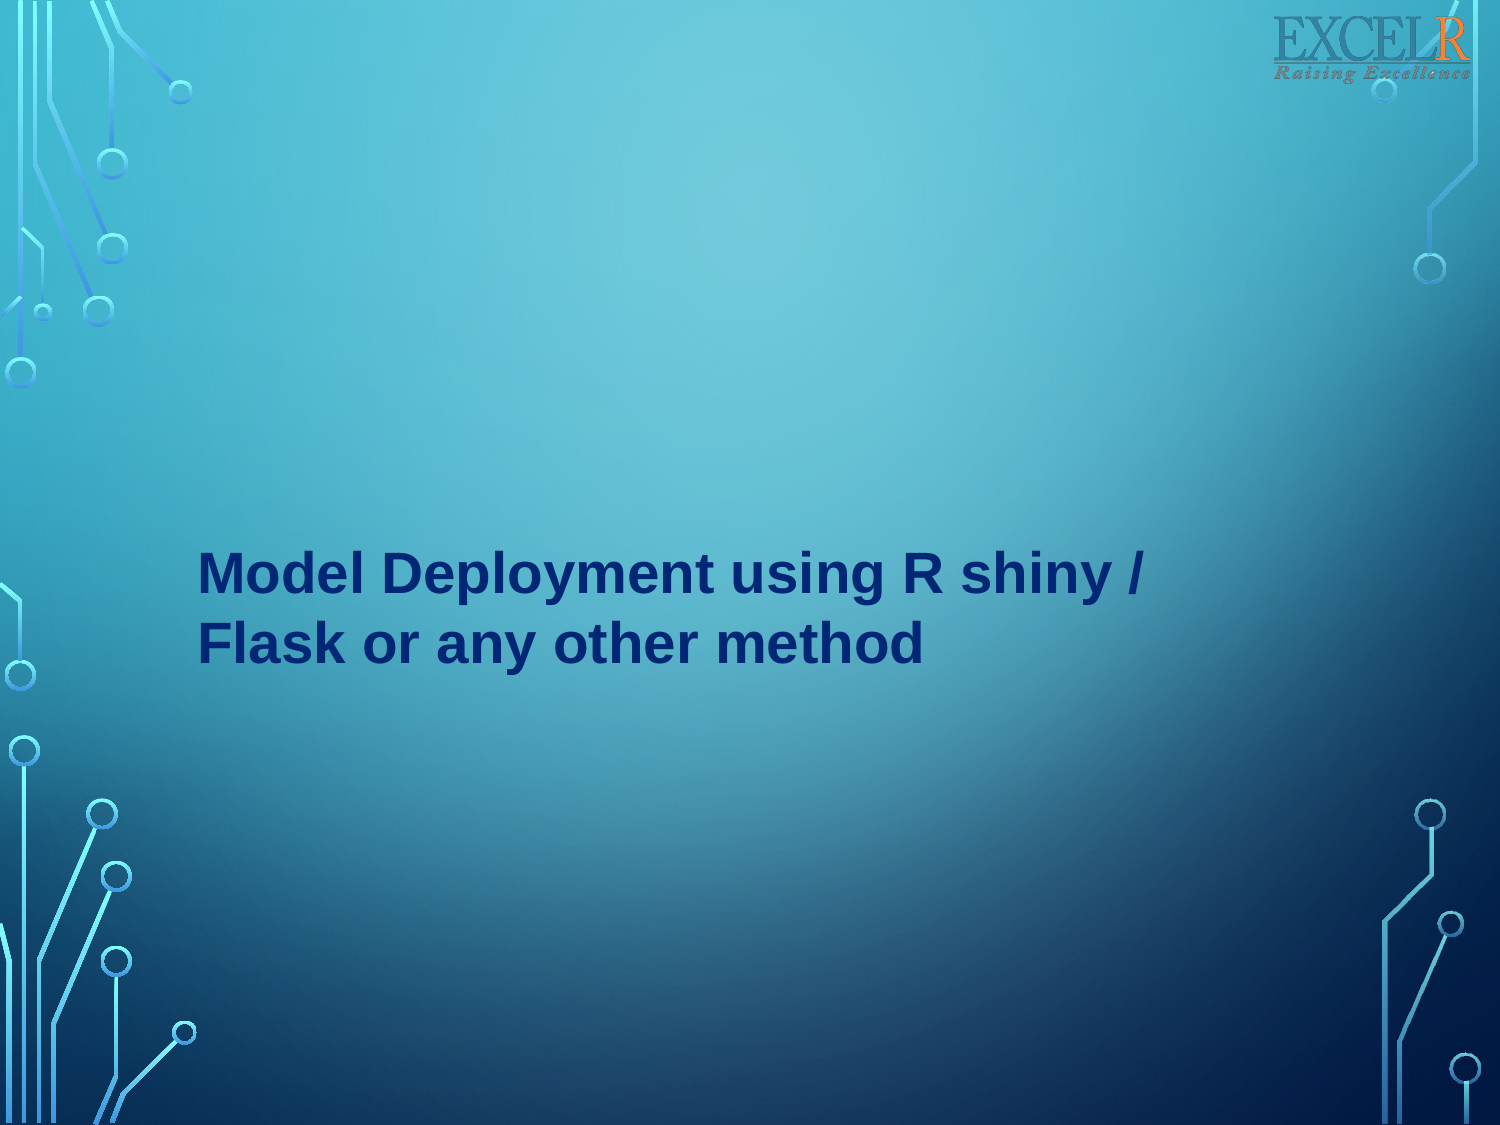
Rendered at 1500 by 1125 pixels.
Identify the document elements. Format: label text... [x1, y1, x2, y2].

text_box Model Deployment using R shiny / Flask or any other method [182, 527, 1318, 683]
picture [1274, 16, 1470, 85]
